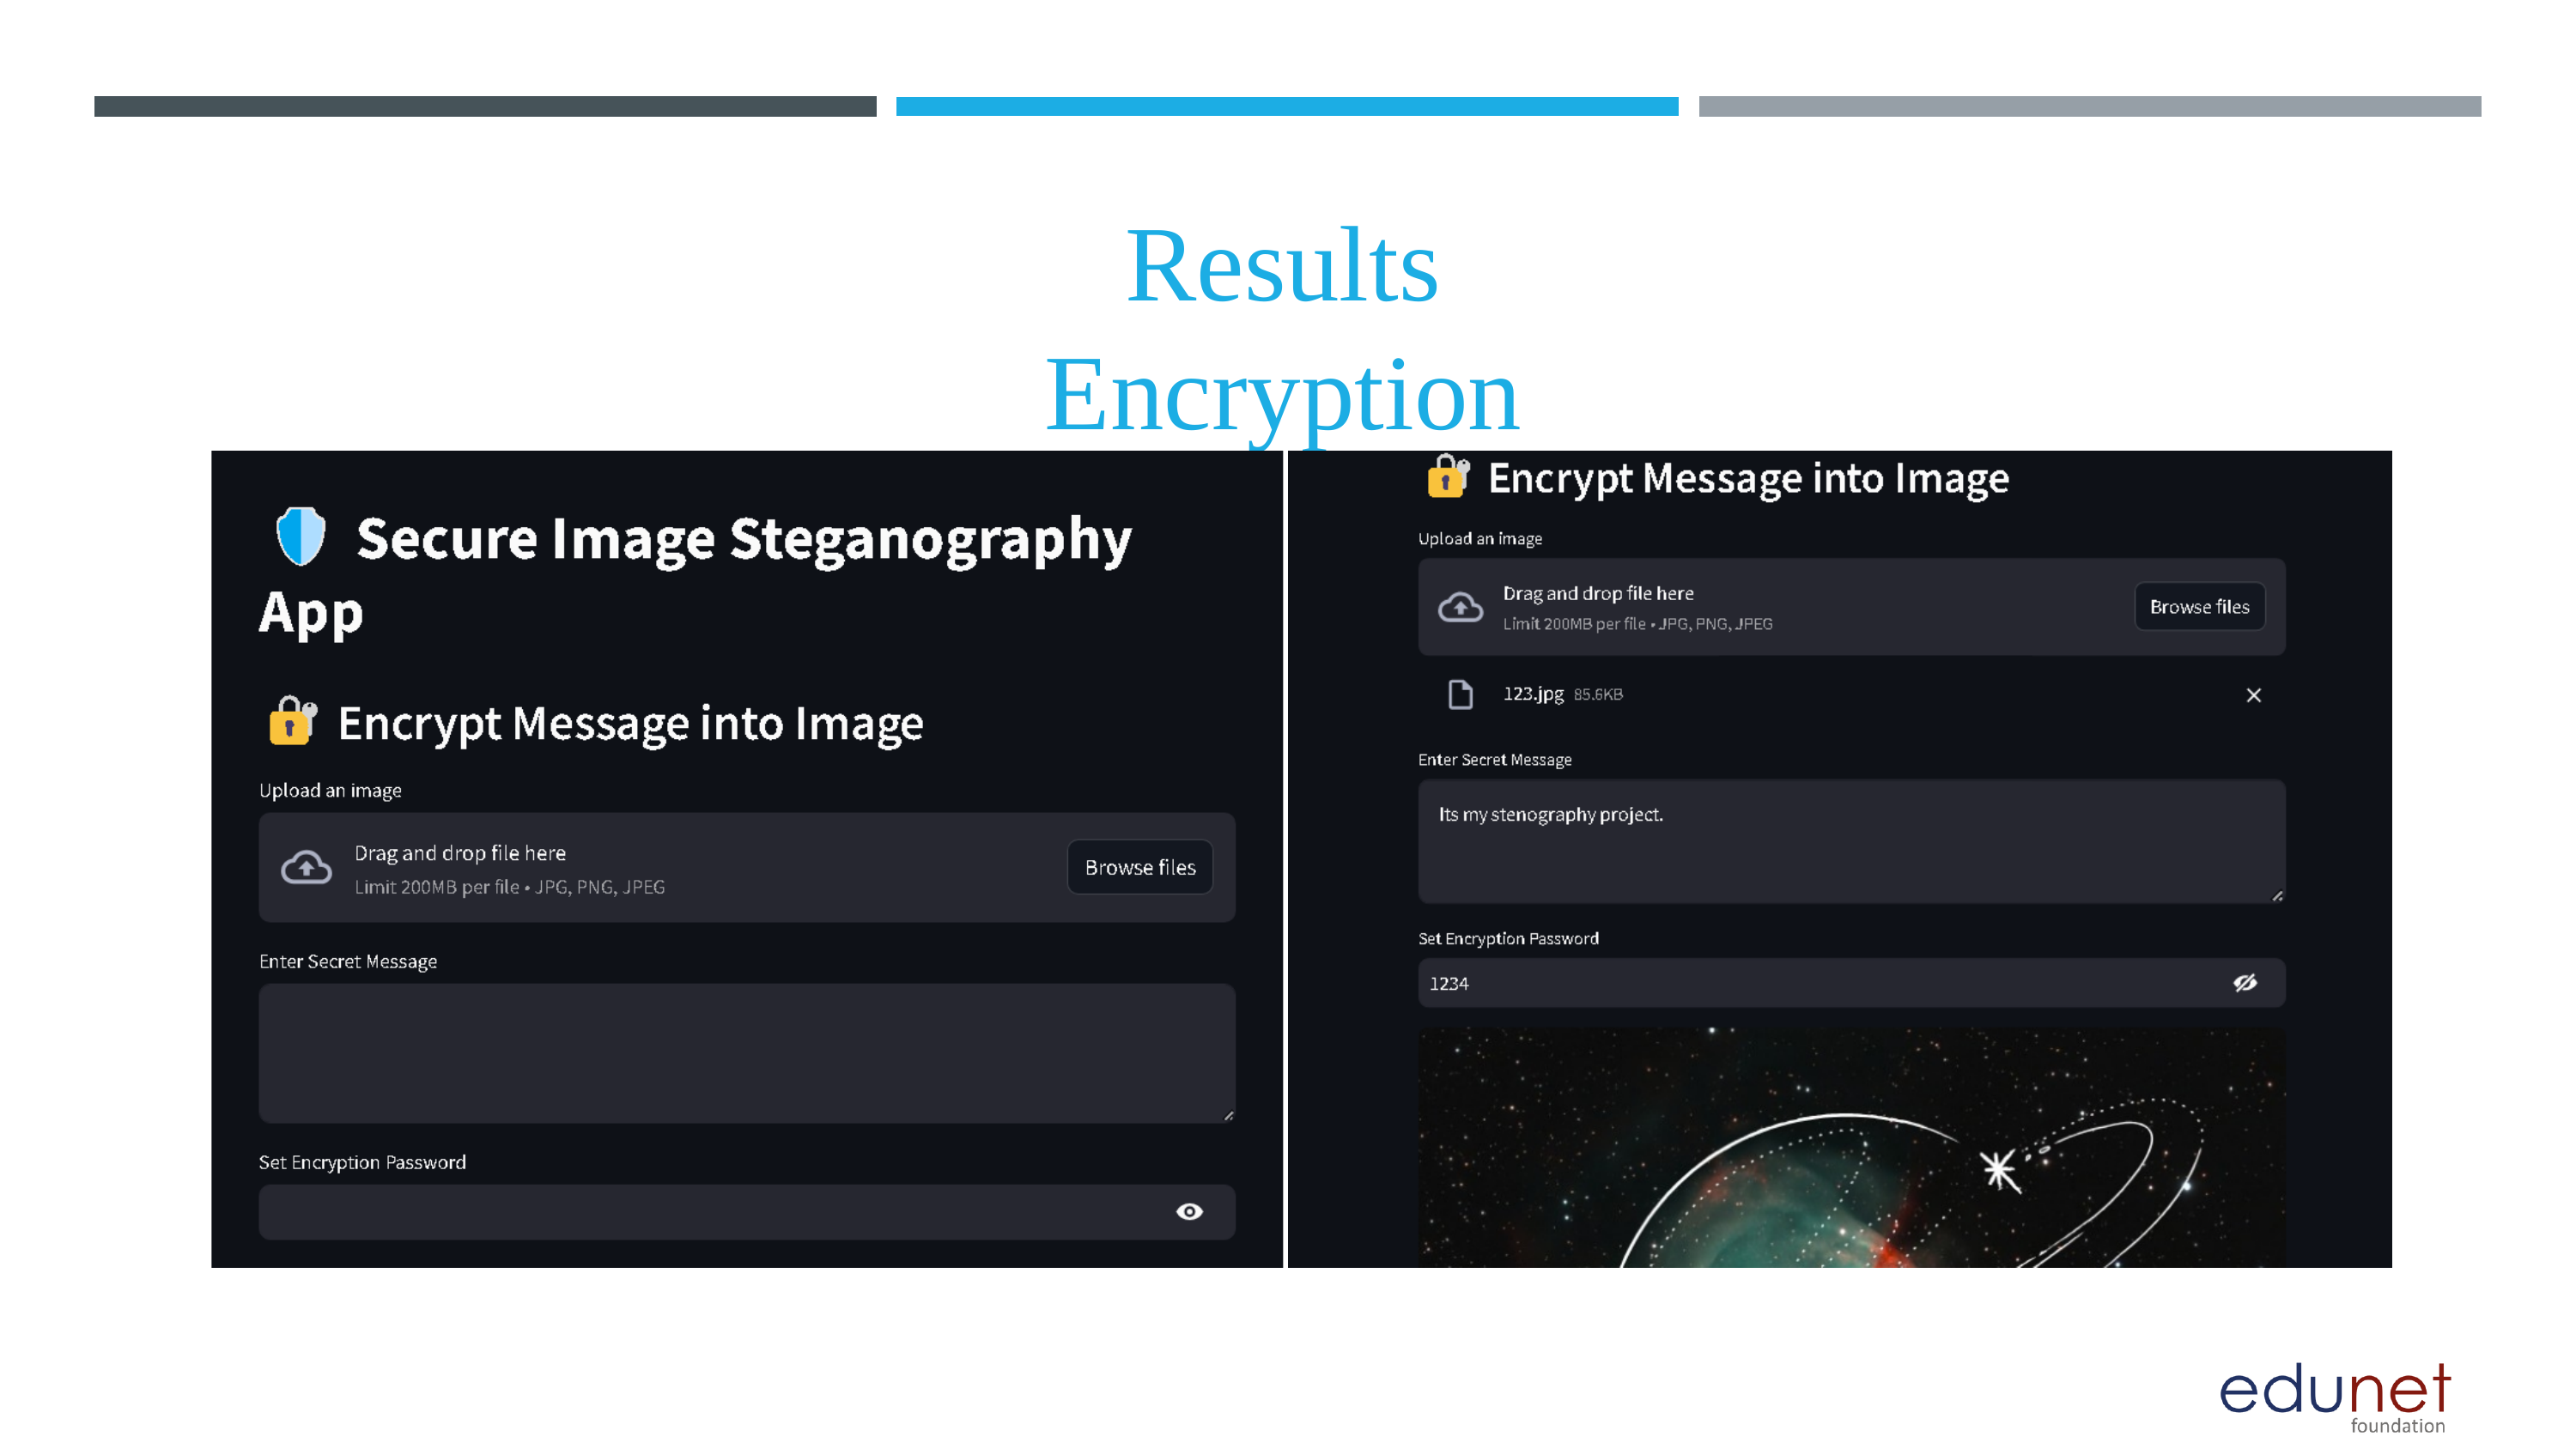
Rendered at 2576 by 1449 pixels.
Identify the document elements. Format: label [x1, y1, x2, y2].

text_box [896, 96, 1680, 117]
text_box [2215, 1360, 2454, 1437]
text_box [1002, 157, 1564, 452]
text_box [211, 451, 1284, 1268]
text_box [1698, 95, 2482, 118]
text_box [1288, 451, 2392, 1268]
text_box [94, 96, 878, 118]
